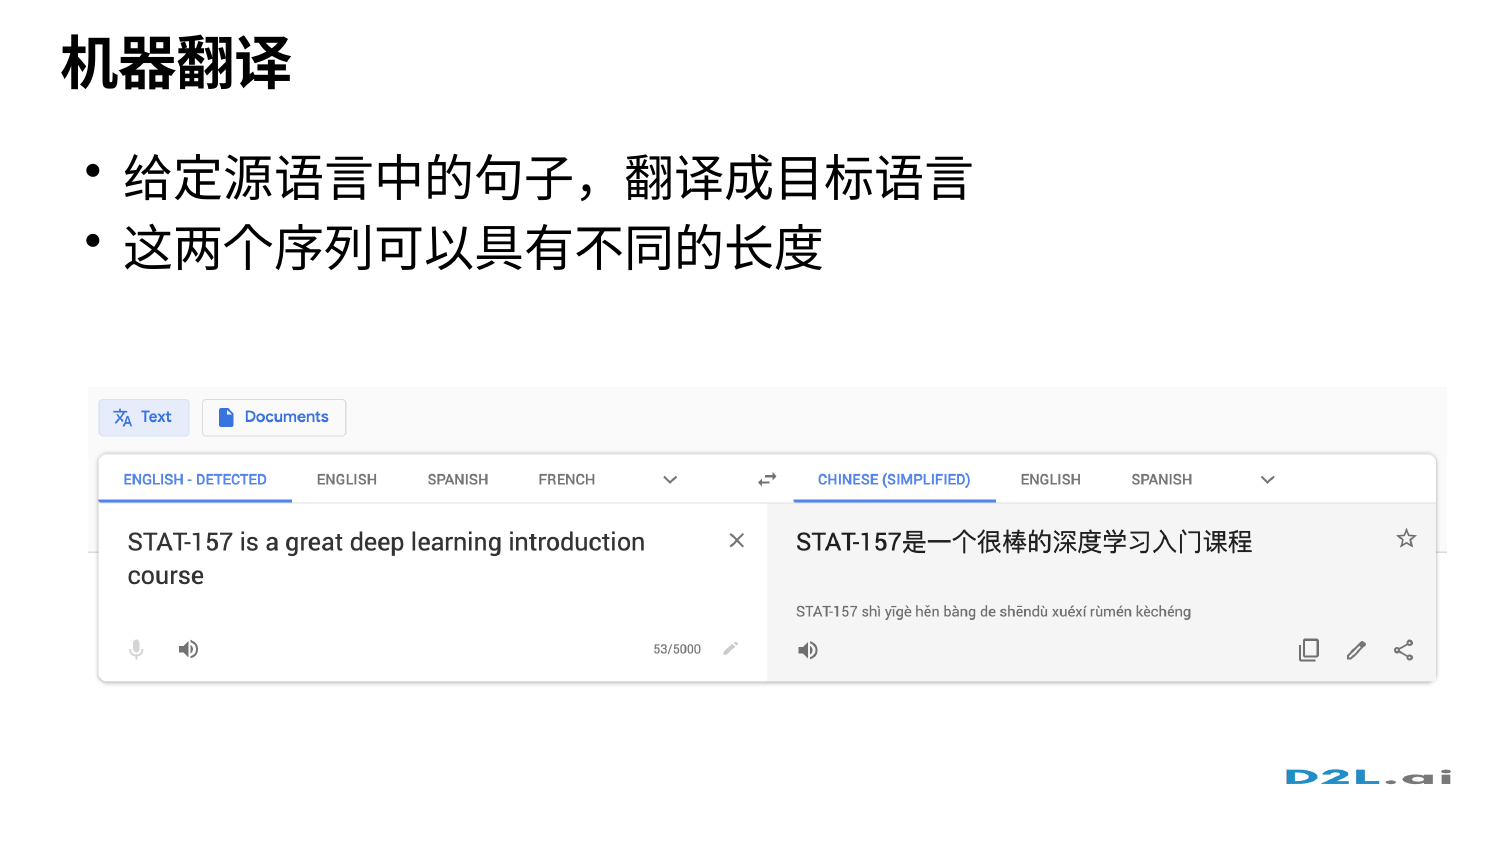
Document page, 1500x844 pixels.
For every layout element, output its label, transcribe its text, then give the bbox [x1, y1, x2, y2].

list 给定源语言中的句子，翻译成目标语言 这两个序列可以具有不同的长度 [76, 138, 1424, 398]
picture [88, 387, 1447, 695]
picture [1284, 745, 1454, 806]
title 机器翻译 [52, 18, 1400, 109]
